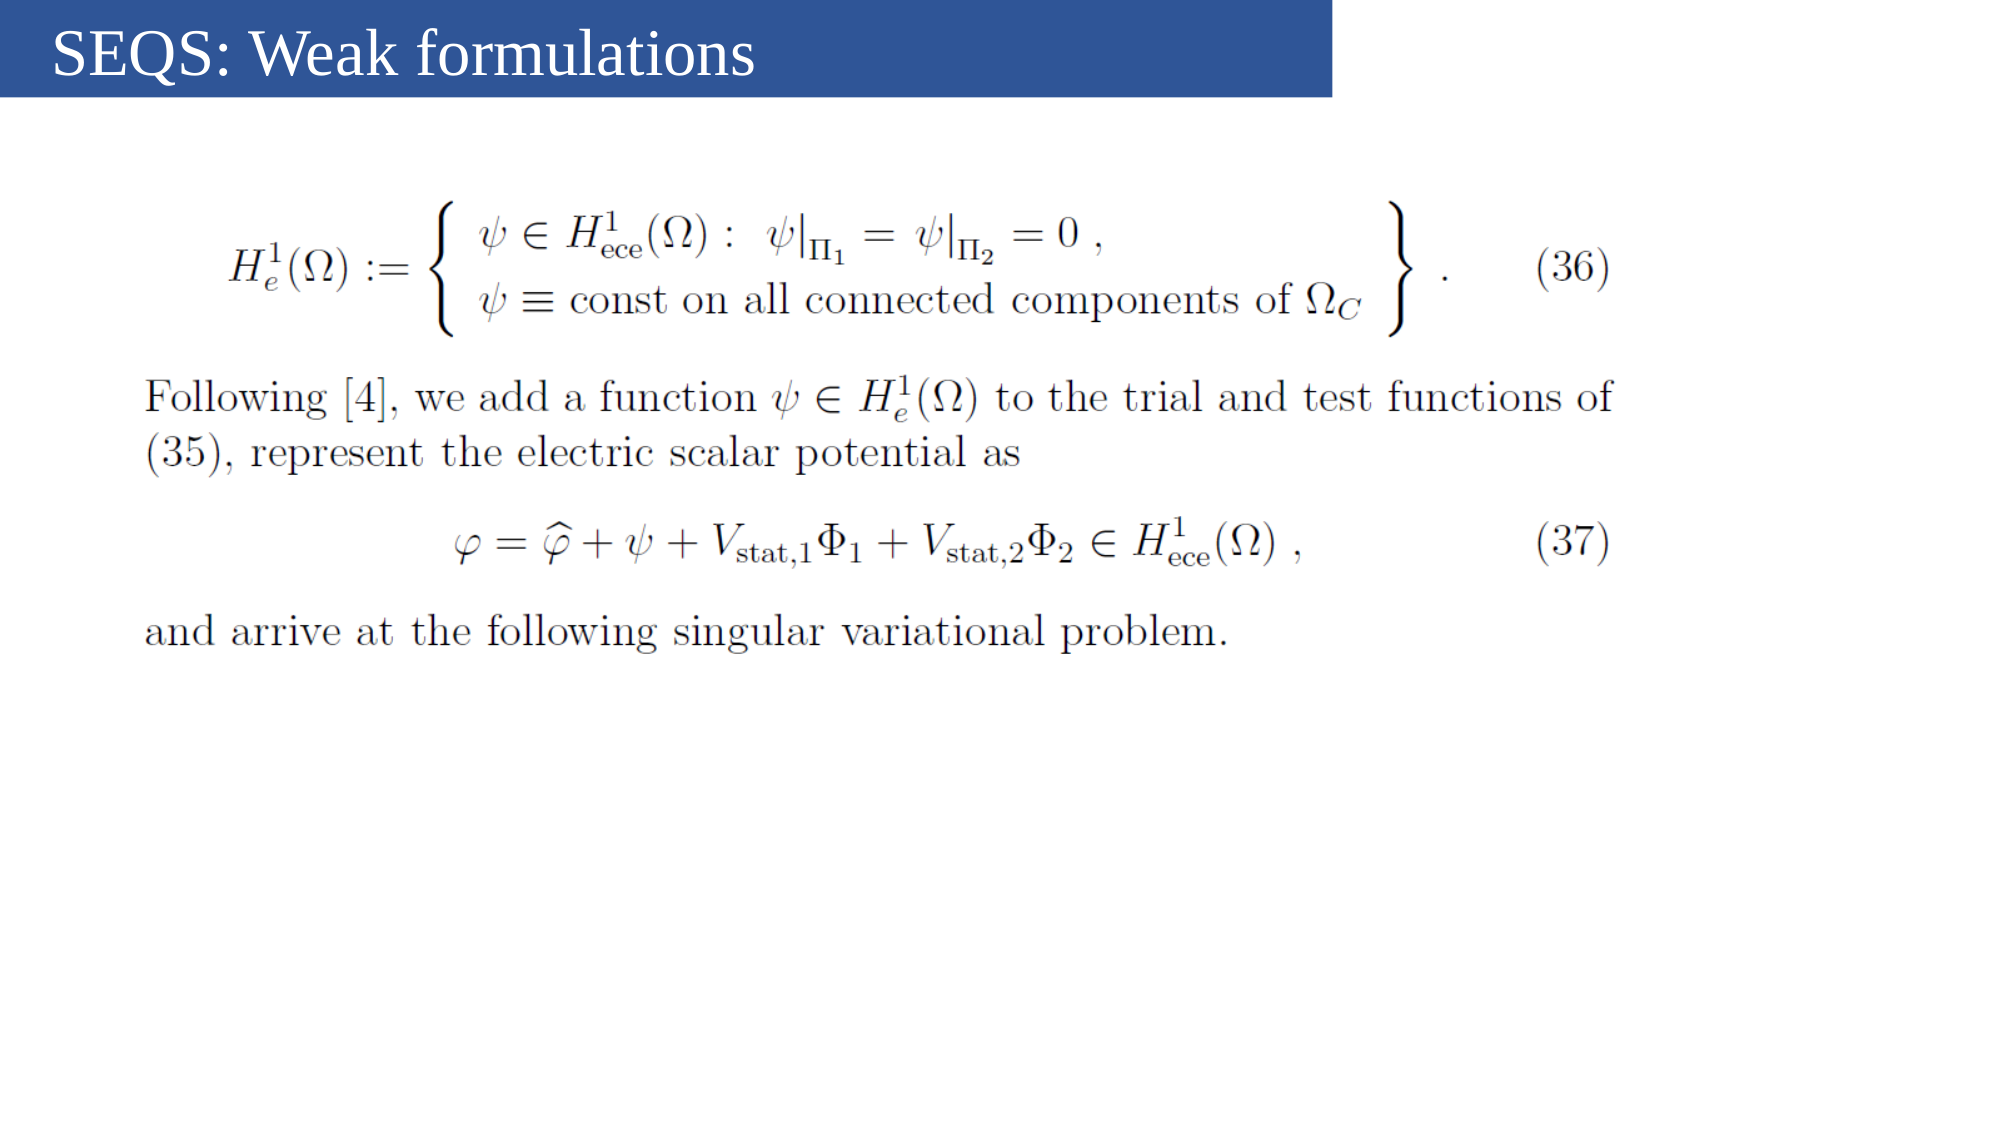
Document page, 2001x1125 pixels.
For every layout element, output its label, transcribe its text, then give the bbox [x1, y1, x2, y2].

text_box SEQS: Weak formulations [36, 1, 1353, 97]
picture [99, 167, 1714, 664]
text_box [0, 0, 1333, 98]
